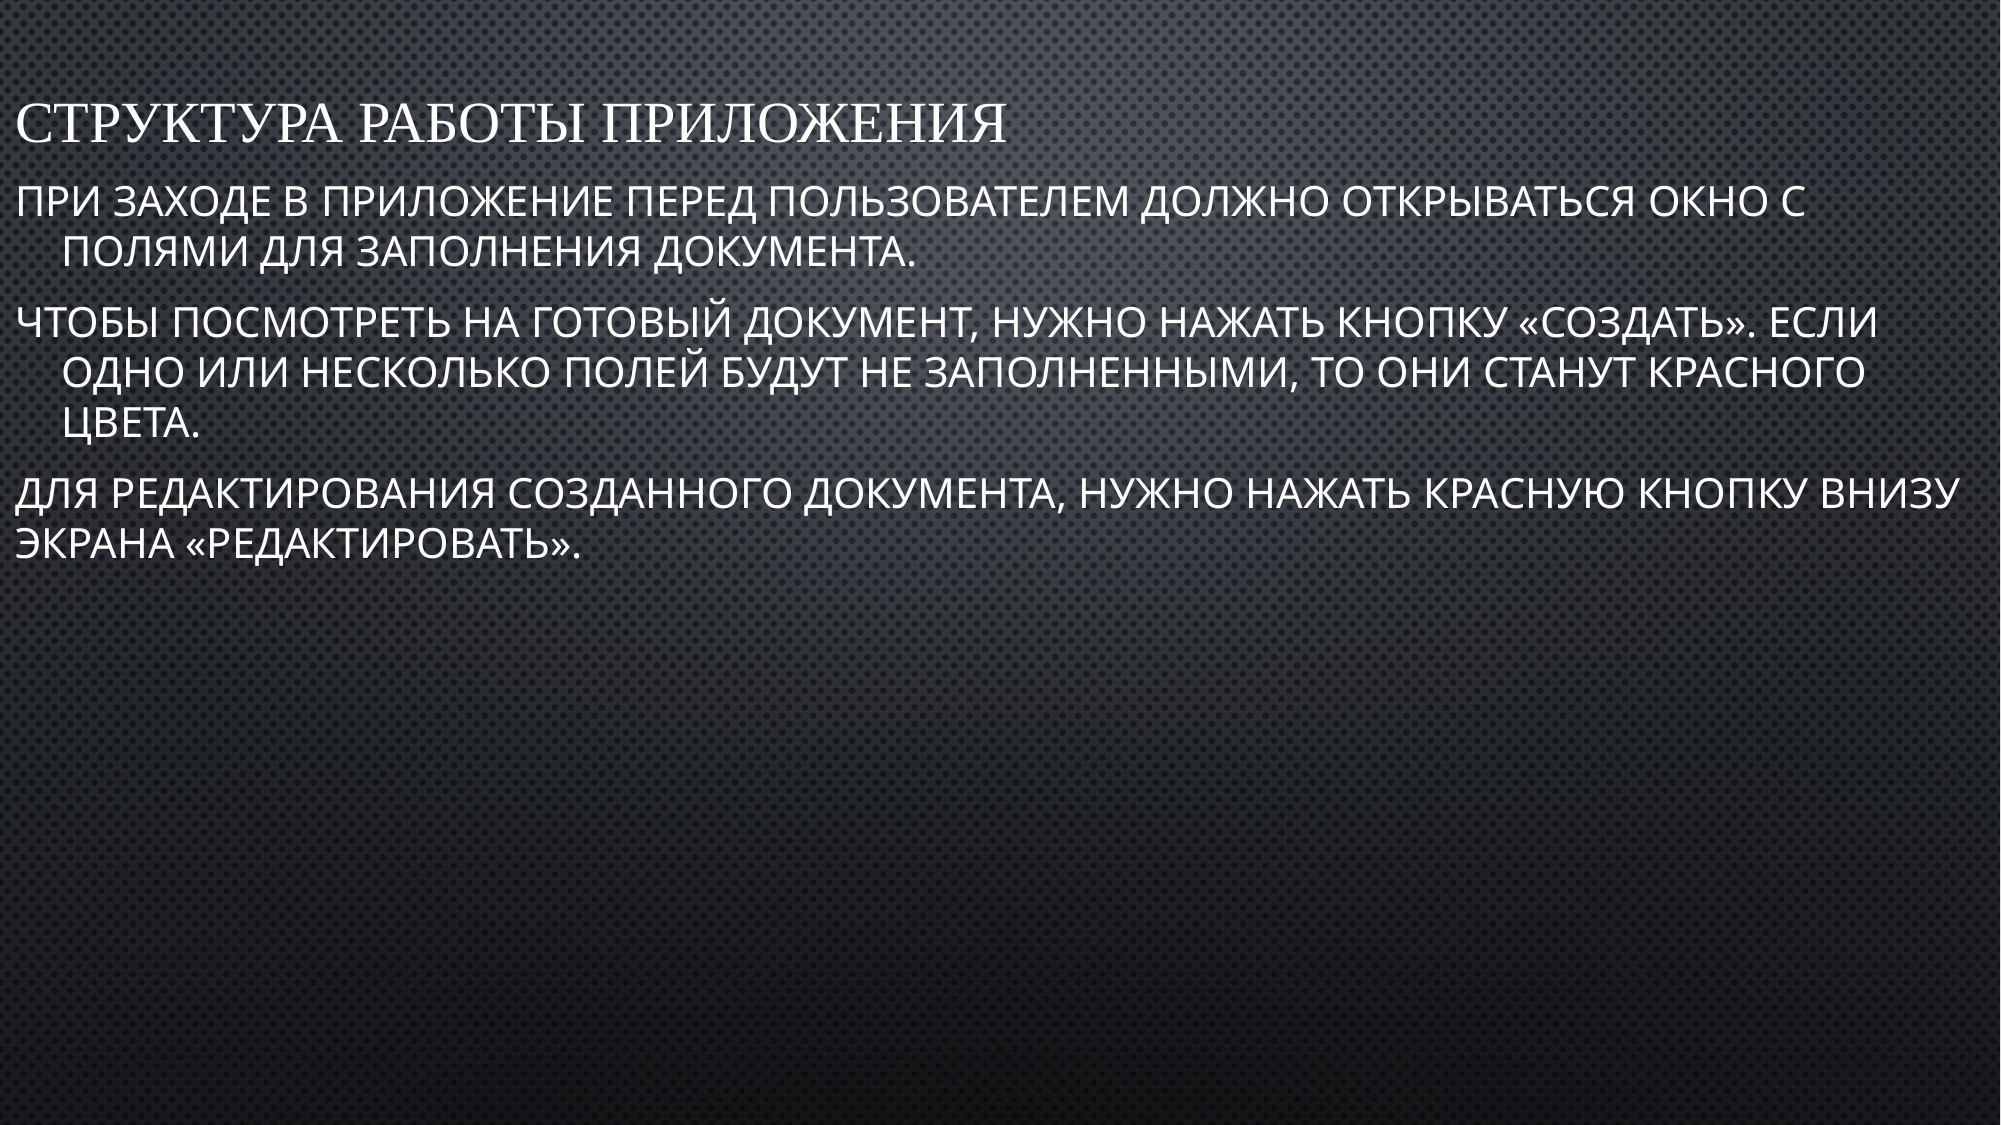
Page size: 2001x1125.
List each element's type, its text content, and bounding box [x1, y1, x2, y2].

list Структура работы приложения При заходе в приложение перед пользователем должно открываться окно с полями для заполнения документа. Чтобы посмотреть на готовый документ, нужно нажать кнопку «Создать». Если одно или несколько полей будут не заполненными, то они станут красного цвета. Для редактирования созданного документа, нужно нажать красную кнопку внизу экрана «Редактировать». [0, 0, 2000, 701]
